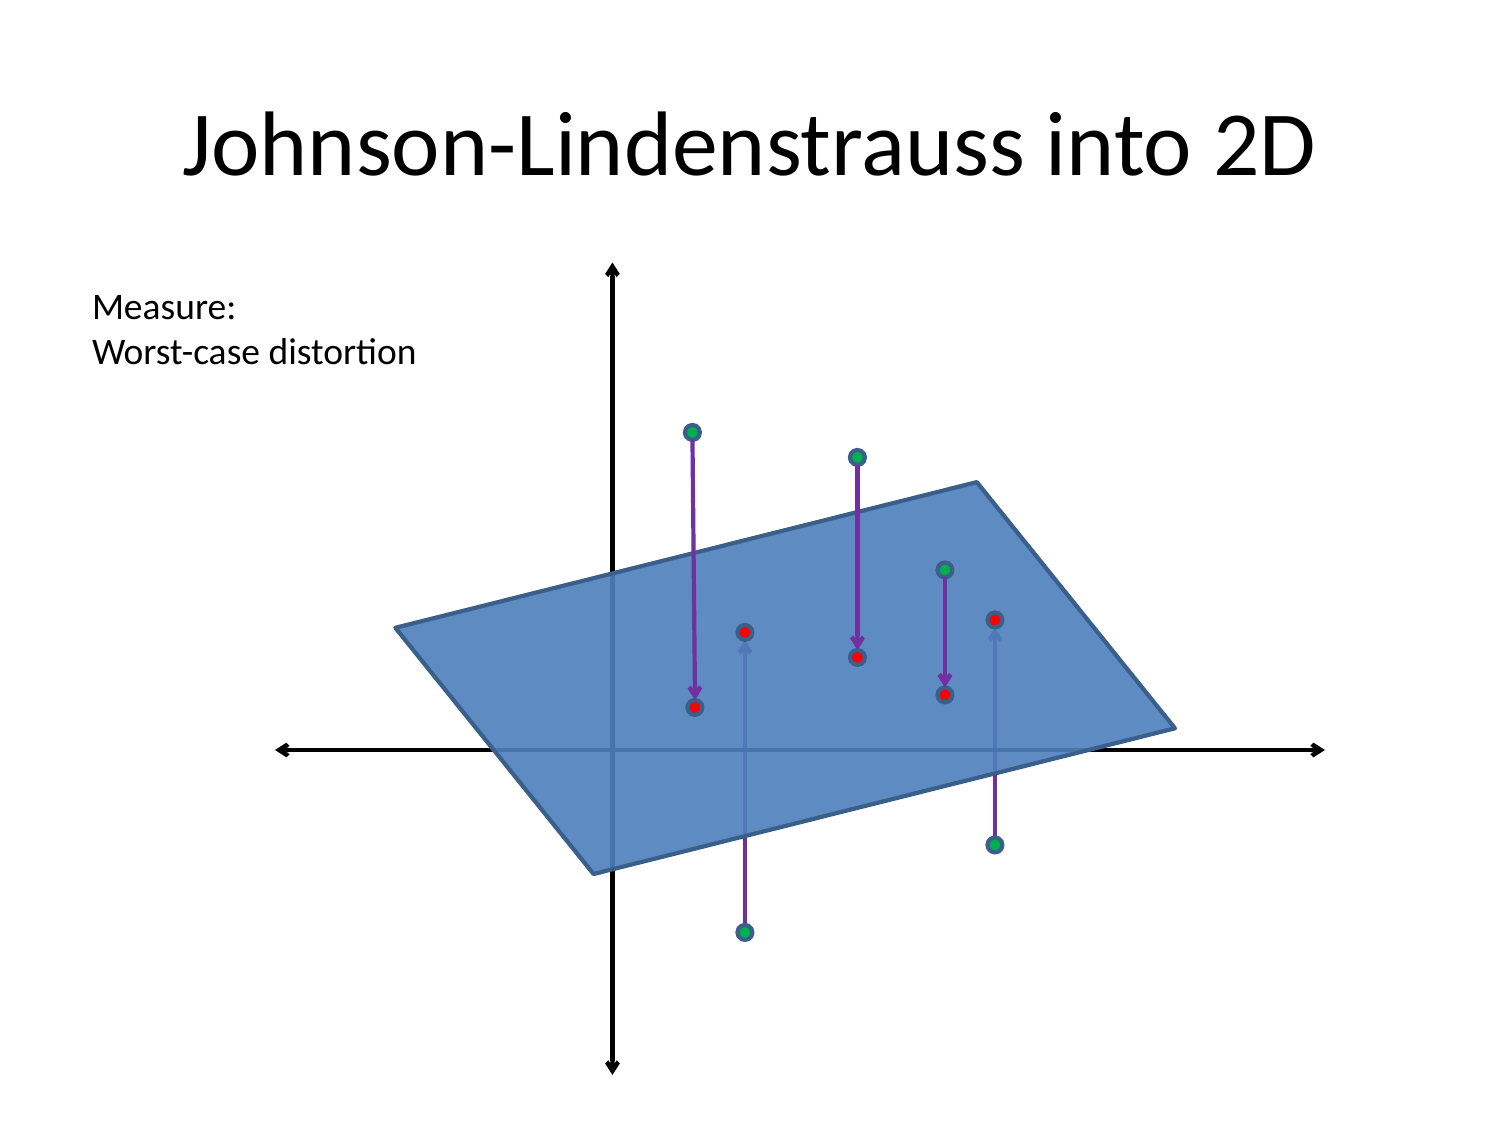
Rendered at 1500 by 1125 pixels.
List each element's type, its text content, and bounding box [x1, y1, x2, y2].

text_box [692, 439, 696, 701]
text_box Measure: Worst-case distortion [77, 274, 432, 380]
text_box [616, 480, 1177, 749]
text_box [393, 572, 608, 749]
text_box [935, 686, 955, 705]
text_box [685, 699, 705, 717]
text_box [750, 759, 990, 837]
text_box [1000, 759, 1062, 775]
text_box [985, 836, 1005, 855]
text_box [498, 759, 608, 877]
text_box [847, 447, 867, 467]
text_box [616, 759, 740, 871]
text_box [735, 622, 755, 642]
text_box [985, 610, 1005, 630]
text_box [735, 924, 755, 942]
text_box Johnson-Lindenstrauss into 2D [74, 45, 1425, 233]
text_box [682, 422, 702, 442]
text_box [935, 560, 955, 580]
text_box [847, 649, 867, 667]
